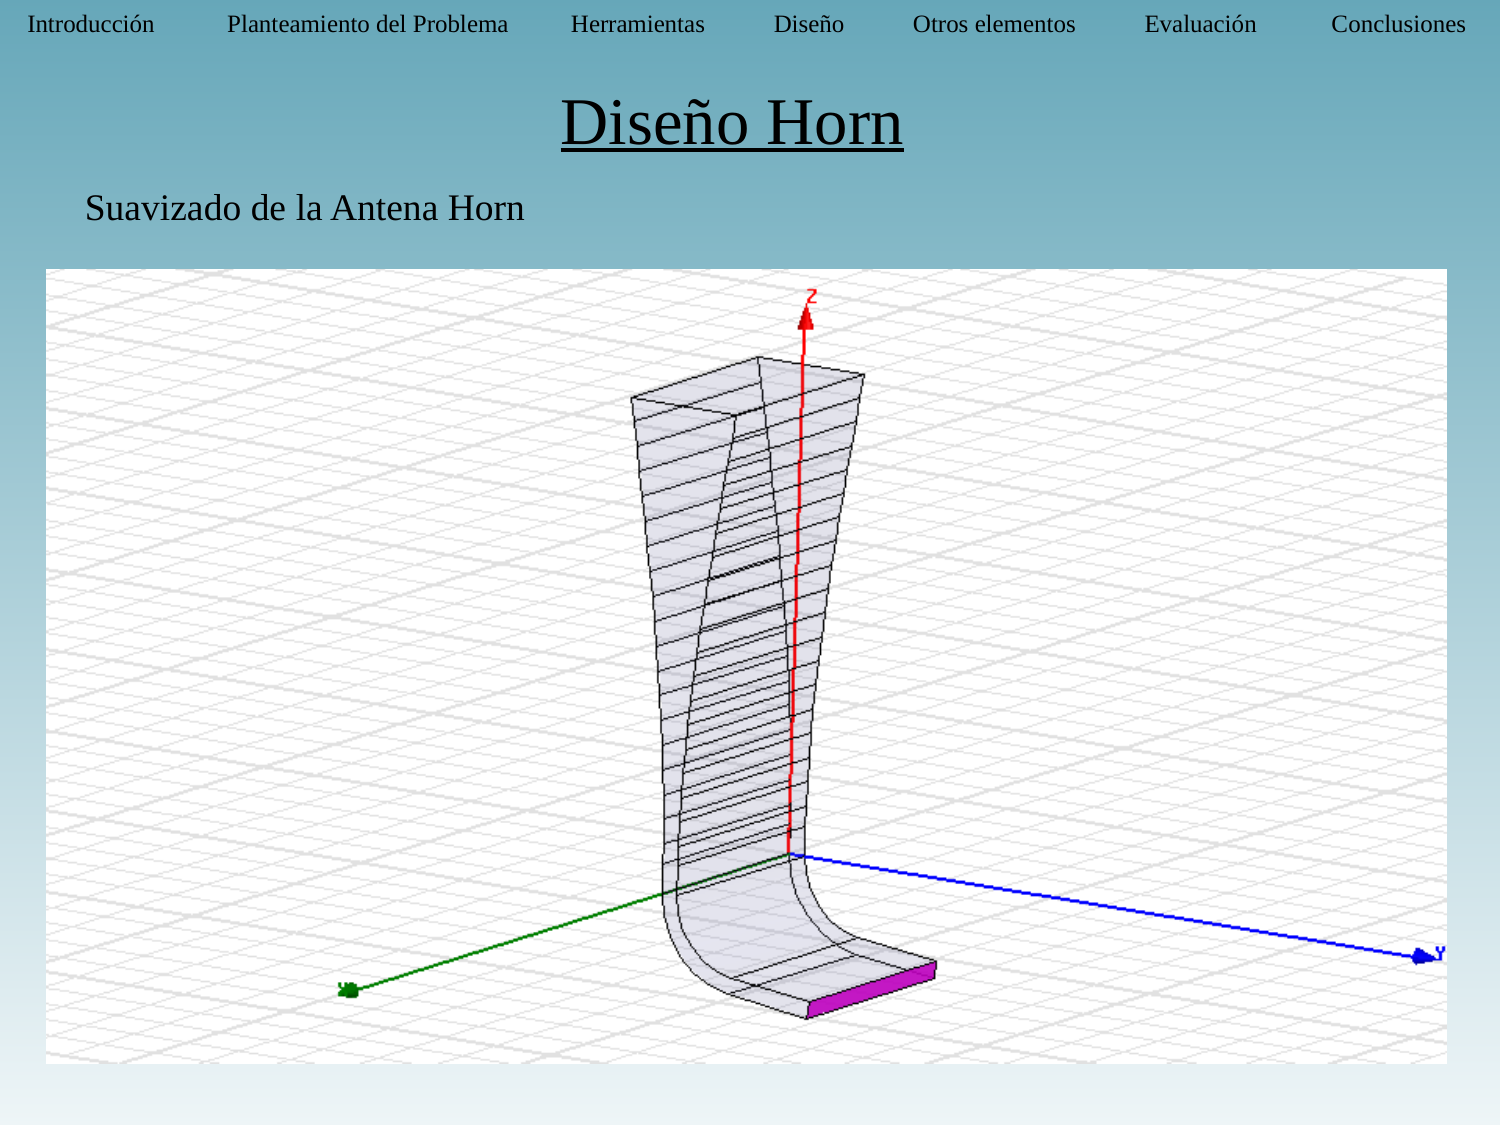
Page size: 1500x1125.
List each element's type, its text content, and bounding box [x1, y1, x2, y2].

text_box Introducción Planteamiento del Problema Herramientas Diseño Otros elementos Evaluación Conclusiones [0, 0, 1500, 45]
picture [46, 269, 1448, 1064]
text_box Diseño Horn [269, 70, 1196, 165]
text_box Suavizado de la Antena Horn [70, 175, 692, 236]
